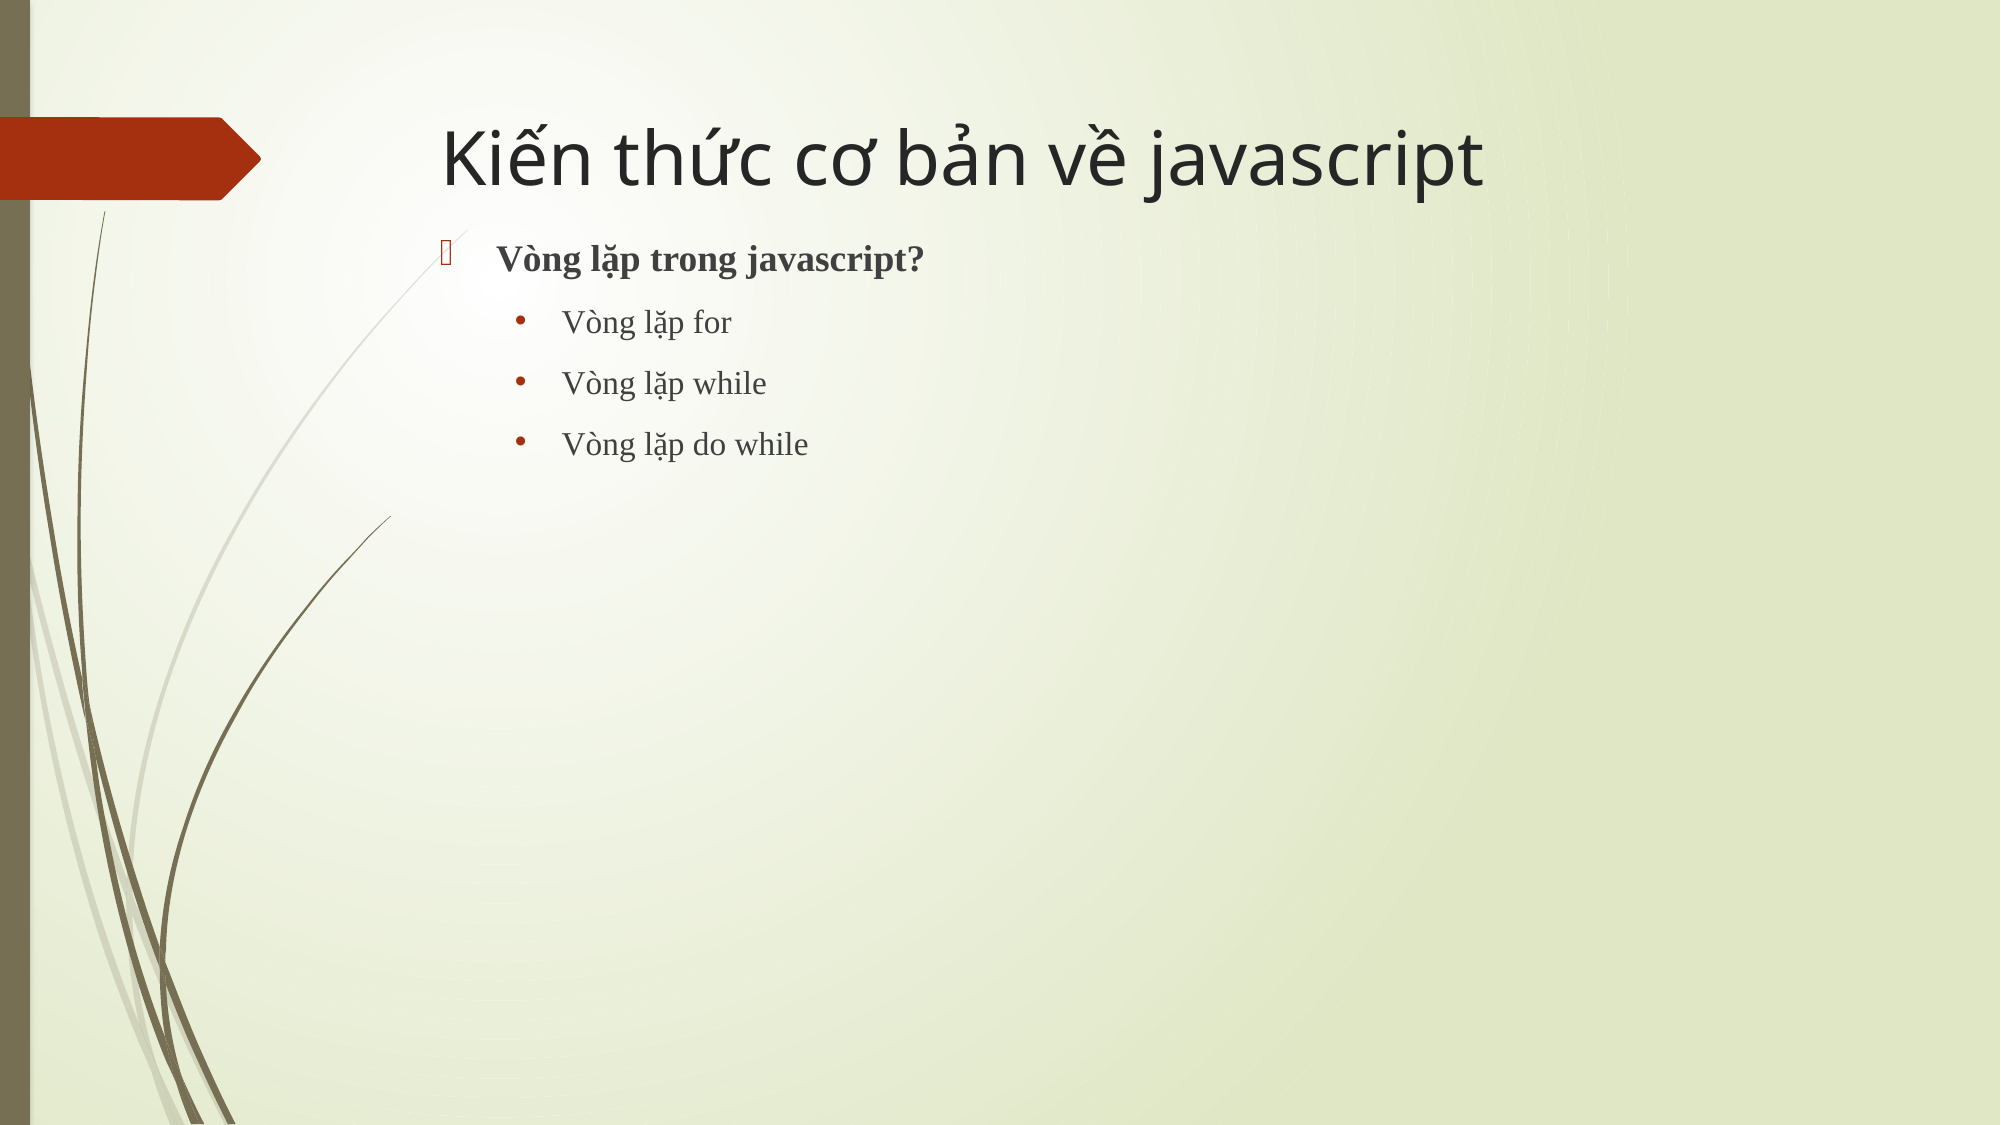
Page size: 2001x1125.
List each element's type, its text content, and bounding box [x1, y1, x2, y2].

list Vòng lặp trong javascript? Vòng lặp for Vòng lặp while Vòng lặp do while [424, 226, 1888, 970]
title Kiến thức cơ bản về javascript [425, 102, 1888, 210]
